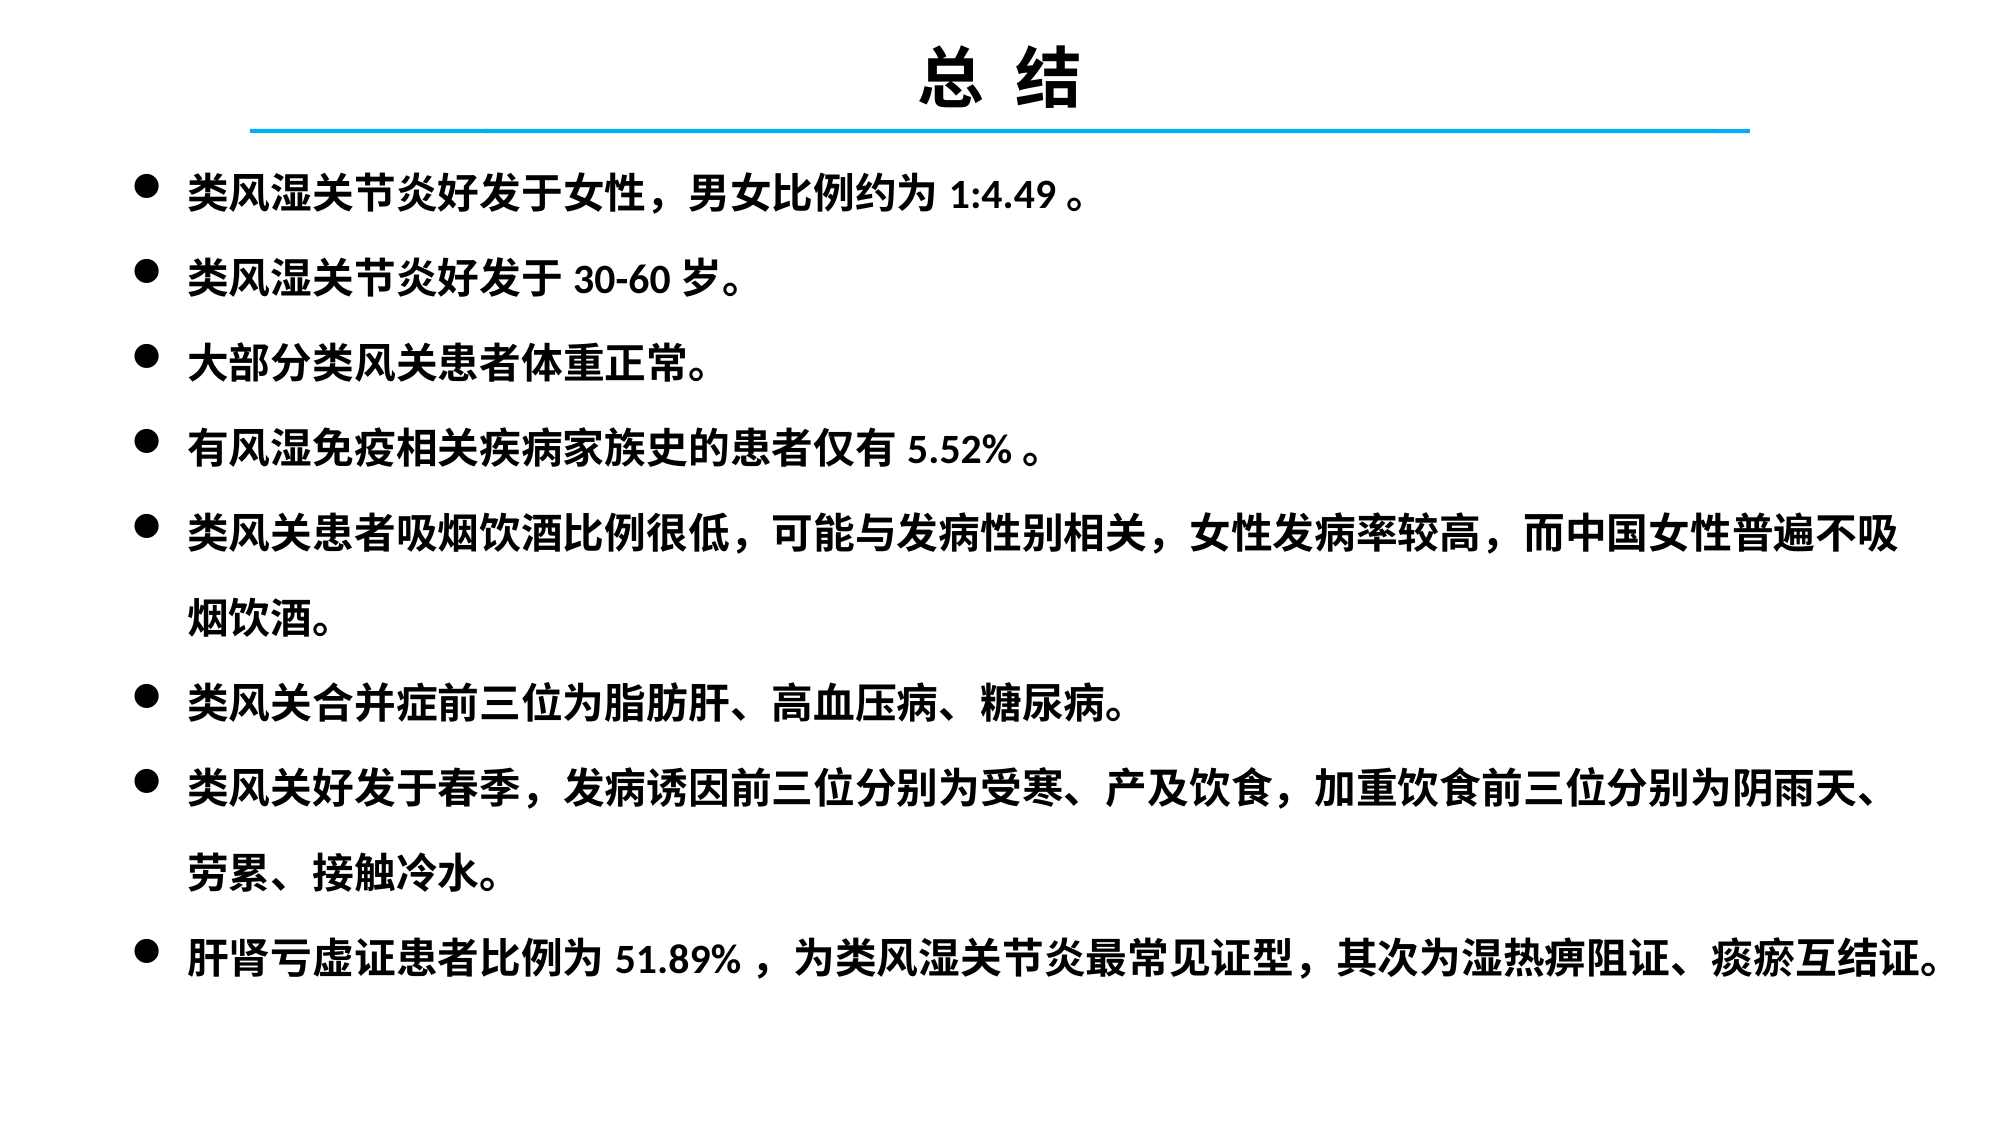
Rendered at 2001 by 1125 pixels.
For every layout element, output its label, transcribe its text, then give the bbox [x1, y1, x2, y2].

text_box 类风湿关节炎好发于女性，男女比例约为1:4.49。 类风湿关节炎好发于30-60岁。 大部分类风关患者体重正常。 有风湿免疫相关疾病家族史的患者仅有5.52%。 类风关患者吸烟饮酒比例很低，可能与发病性别相关，女性发病率较高，而中国女性普遍不吸烟饮酒。 类风关合并症前三位为脂肪肝、高血压病、糖尿病。 类风关好发于春季，发病诱因前三位分别为受寒、产及饮食，加重饮食前三位分别为阴雨天、劳累、接触冷水。 肝肾亏虚证患者比例为51.89%，为类风湿关节炎最常见证型，其次为湿热痹阻证、痰瘀互结证。 [116, 124, 1948, 1125]
text_box 总 结 [662, 28, 1338, 124]
